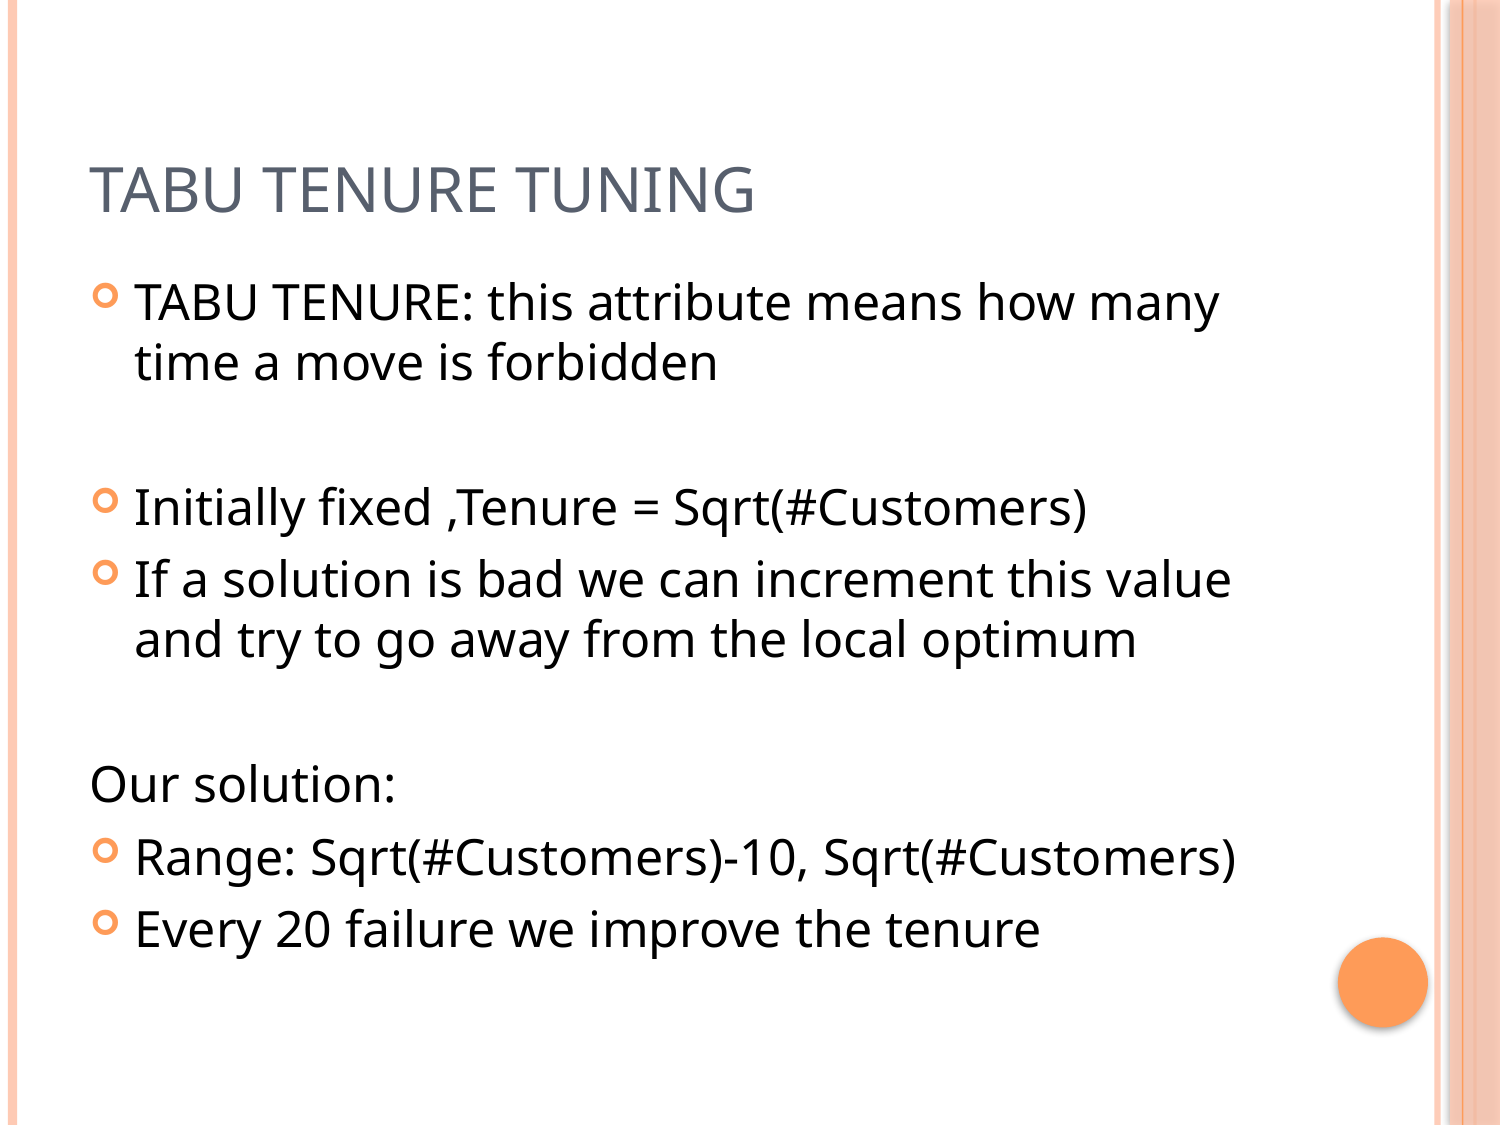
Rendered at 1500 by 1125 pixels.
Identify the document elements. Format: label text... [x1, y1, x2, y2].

list TABU TENURE: this attribute means how many time a move is forbidden Initially fixed ,Tenure = Sqrt(#Customers) If a solution is bad we can increment this value and try to go away from the local optimum Our solution: Range: Sqrt(#Customers)-10, Sqrt(#Customers) Every 20 failure we improve the tenure [75, 262, 1300, 1062]
title Tabu tenure tuning [75, 45, 1300, 233]
